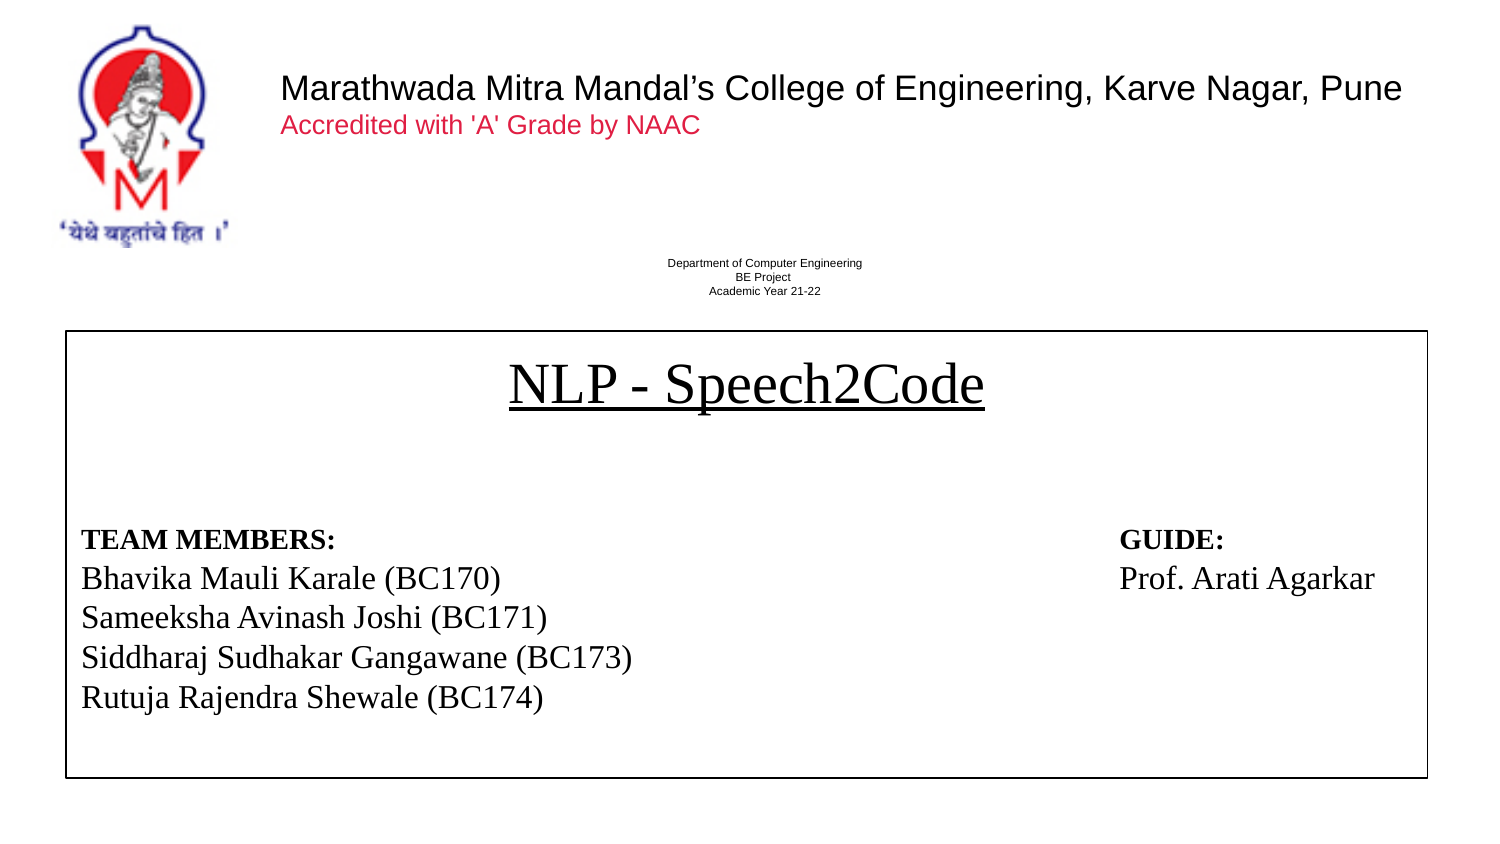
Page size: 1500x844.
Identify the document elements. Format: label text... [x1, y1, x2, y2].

subtitle NLP - Speech2Code TEAM MEMBERS: GUIDE: Bhavika Mauli Karale (BC170) Prof. Arati Agarkar Sameeksha Avinash Joshi (BC171) Siddharaj Sudhakar Gangawane (BC173) Rutuja Rajendra Shewale (BC174) [66, 330, 1428, 778]
title Department of Computer Engineering BE Project Academic Year 21-22 [66, 173, 1464, 313]
picture [50, 23, 239, 249]
text_box Marathwada Mitra Mandal’s College of Engineering, Karve Nagar, Pune Accredited with 'A' Grade by NAAC [265, 50, 1464, 155]
